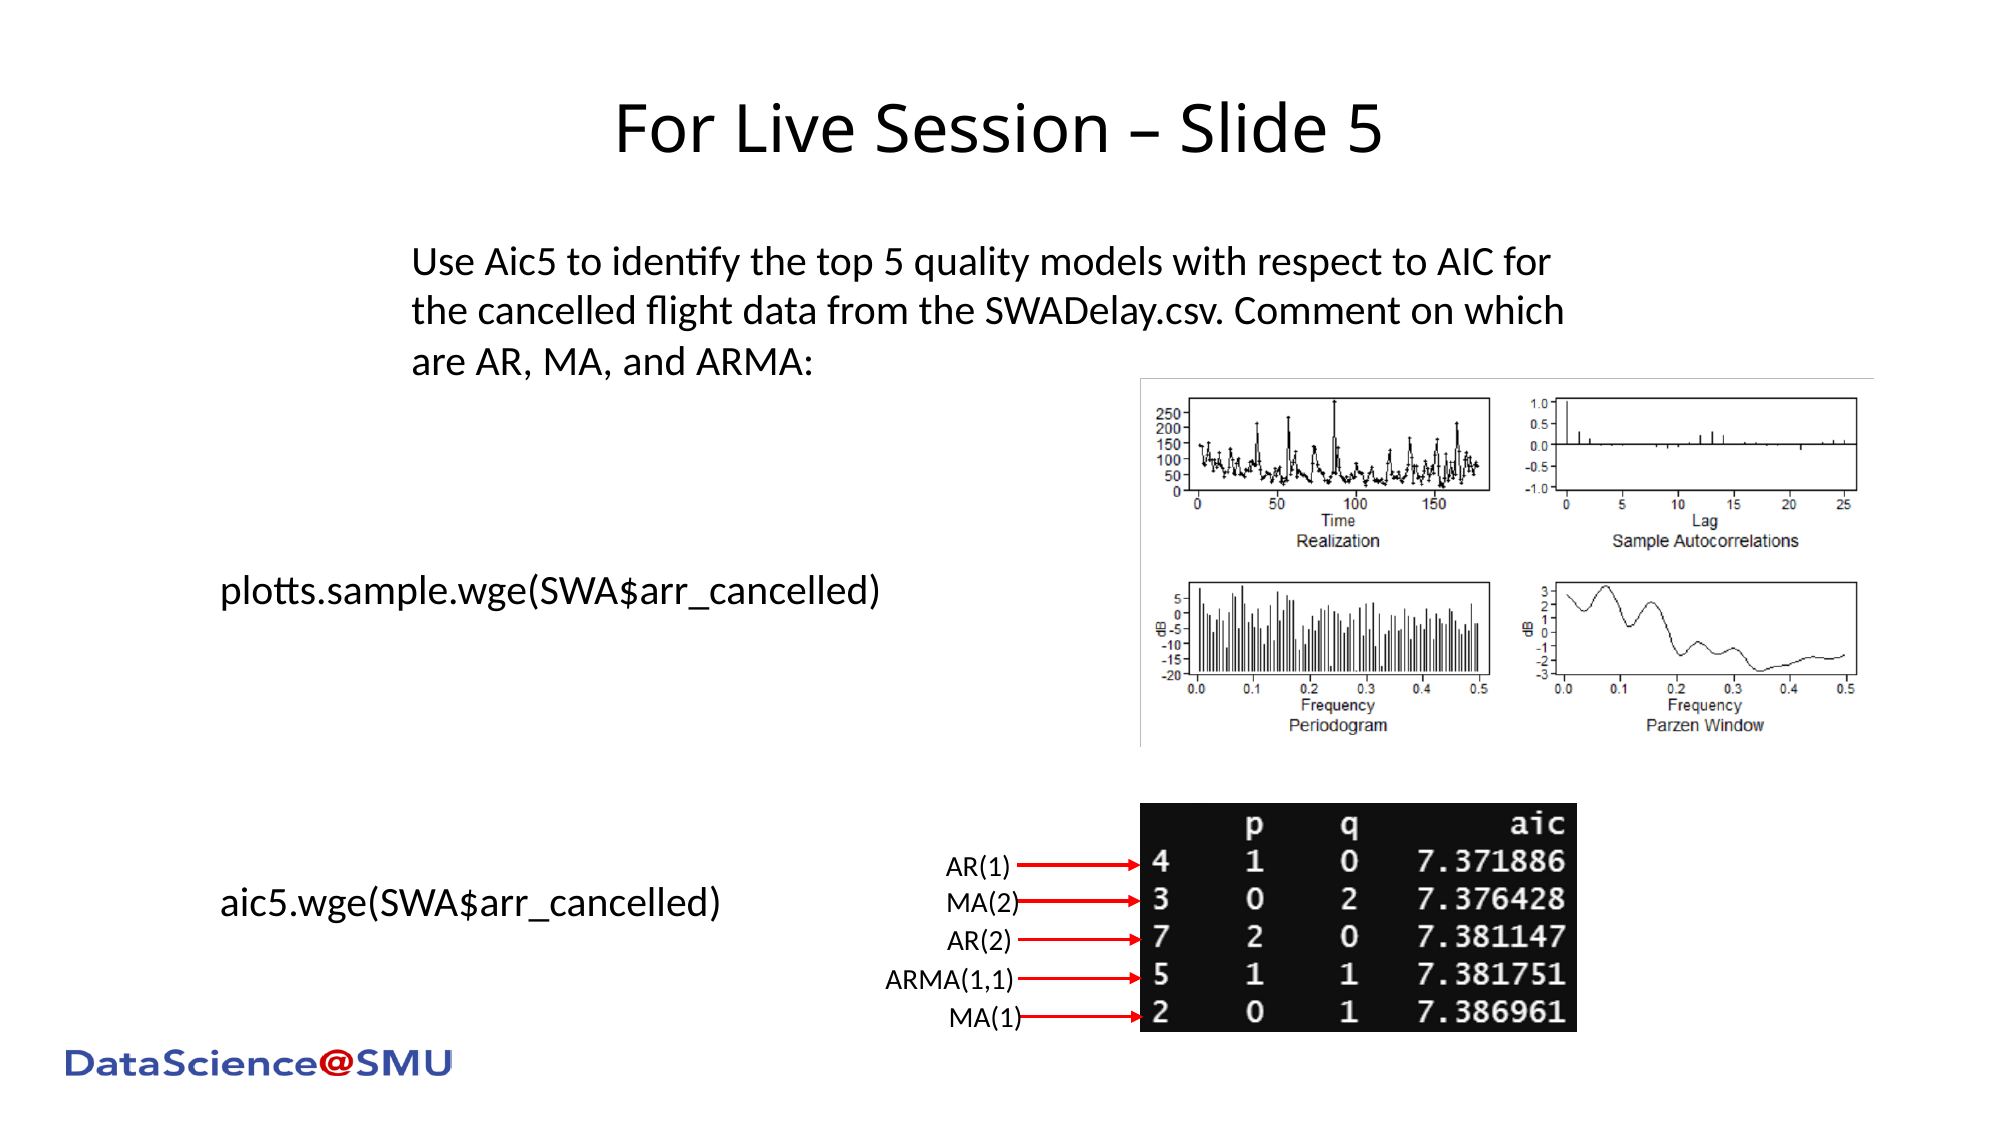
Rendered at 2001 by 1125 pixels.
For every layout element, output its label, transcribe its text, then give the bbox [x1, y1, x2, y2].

picture [1140, 378, 1874, 747]
text_box MA(1) [948, 998, 1020, 1035]
text_box AR(1) [945, 847, 1017, 883]
picture [1140, 803, 1577, 1033]
text_box MA(2) [946, 882, 1018, 919]
text_box plotts.sample.wge(SWA$arr_cancelled) aic5.wge(SWA$arr_cancelled) [220, 562, 894, 946]
title For Live Session – Slide 5 [99, 37, 1900, 225]
picture [66, 1049, 452, 1076]
text_box AR(2) [947, 921, 1019, 958]
text_box Use Aic5 to identify the top 5 quality models with respect to AIC for the cancelled flight data from the SWADelay.csv. Comment on which are AR, MA, and ARMA: [396, 225, 1604, 441]
text_box ARMA(1,1) [885, 960, 957, 997]
